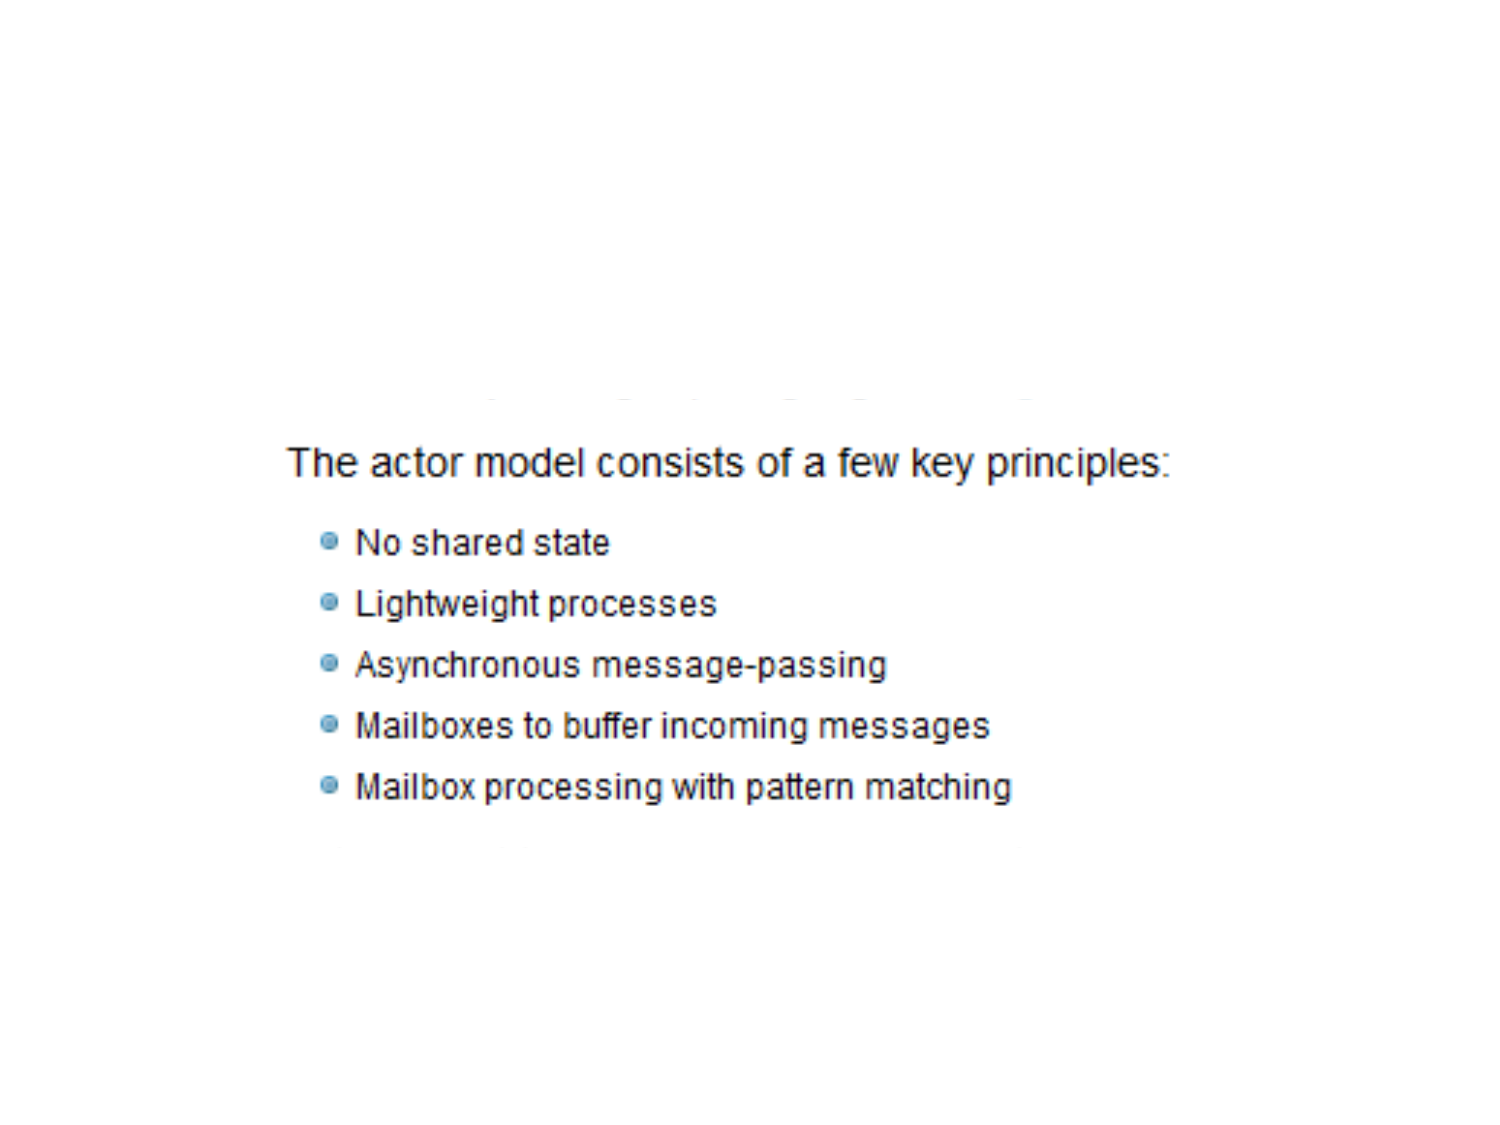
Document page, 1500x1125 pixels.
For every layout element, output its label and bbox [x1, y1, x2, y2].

picture [210, 398, 1287, 848]
